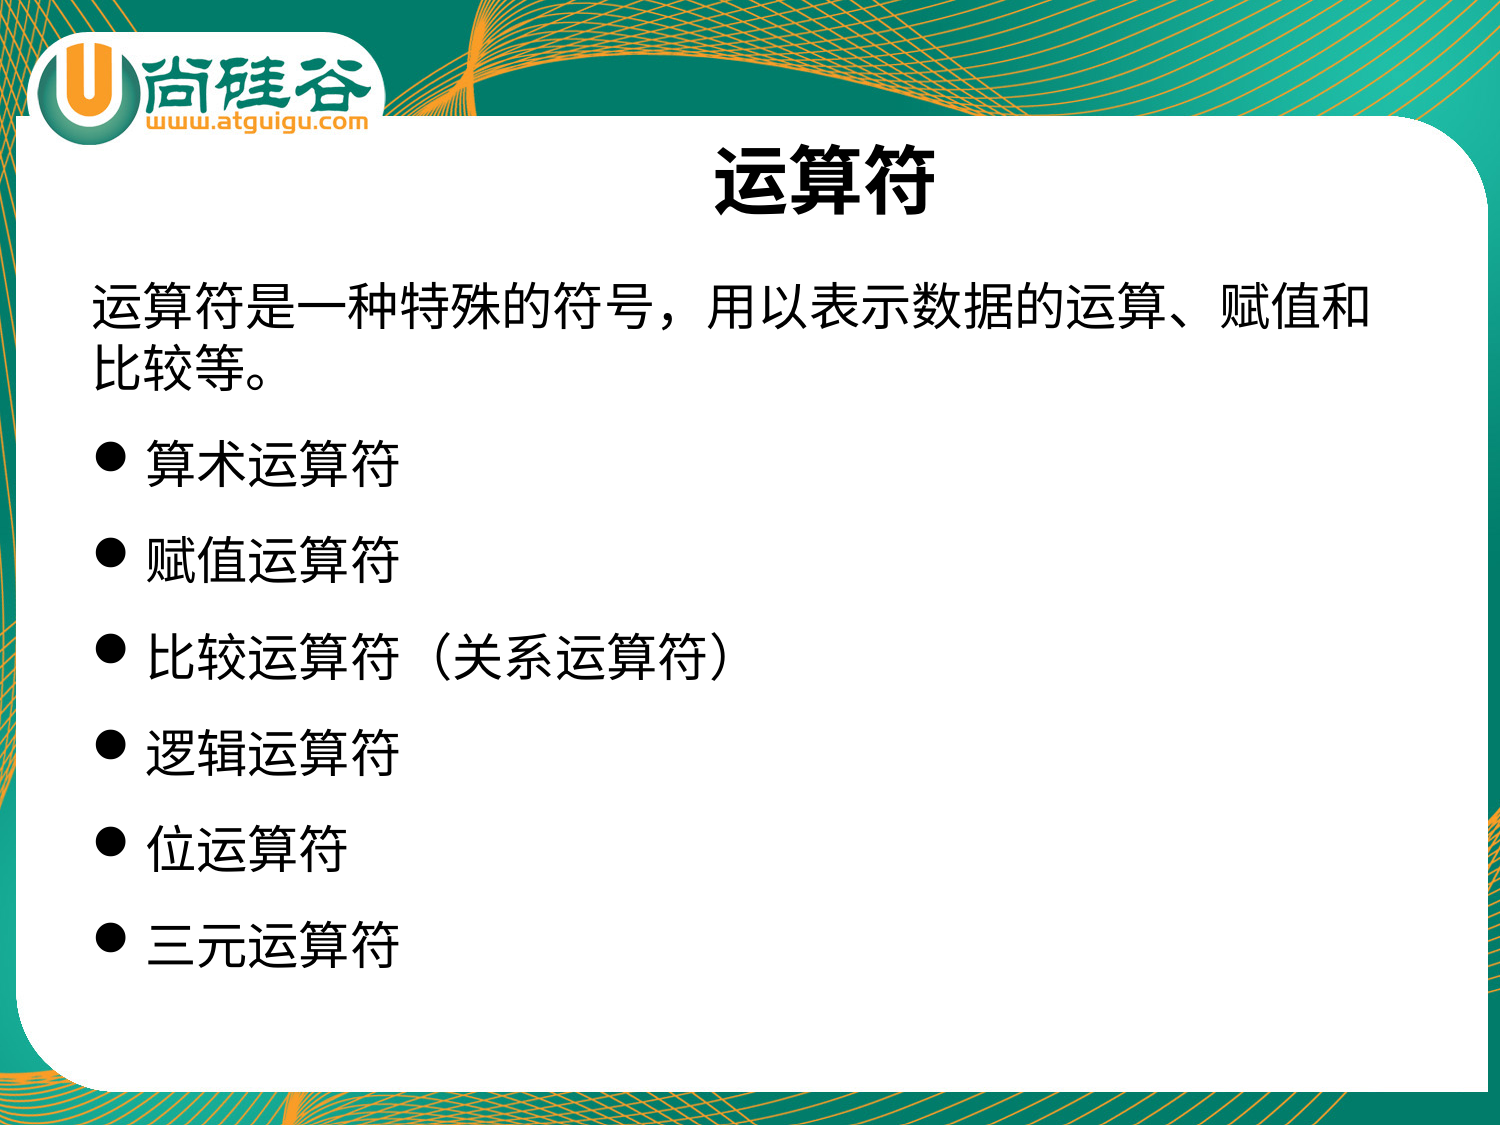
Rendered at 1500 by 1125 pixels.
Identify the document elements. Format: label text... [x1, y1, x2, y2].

picture [0, 0, 1500, 1125]
title 运算符 [537, 113, 1062, 244]
list 运算符是一种特殊的符号，用以表示数据的运算、赋值和比较等。 算术运算符 赋值运算符 比较运算符（关系运算符） 逻辑运算符 位运算符 三元运算符 [76, 267, 1427, 988]
